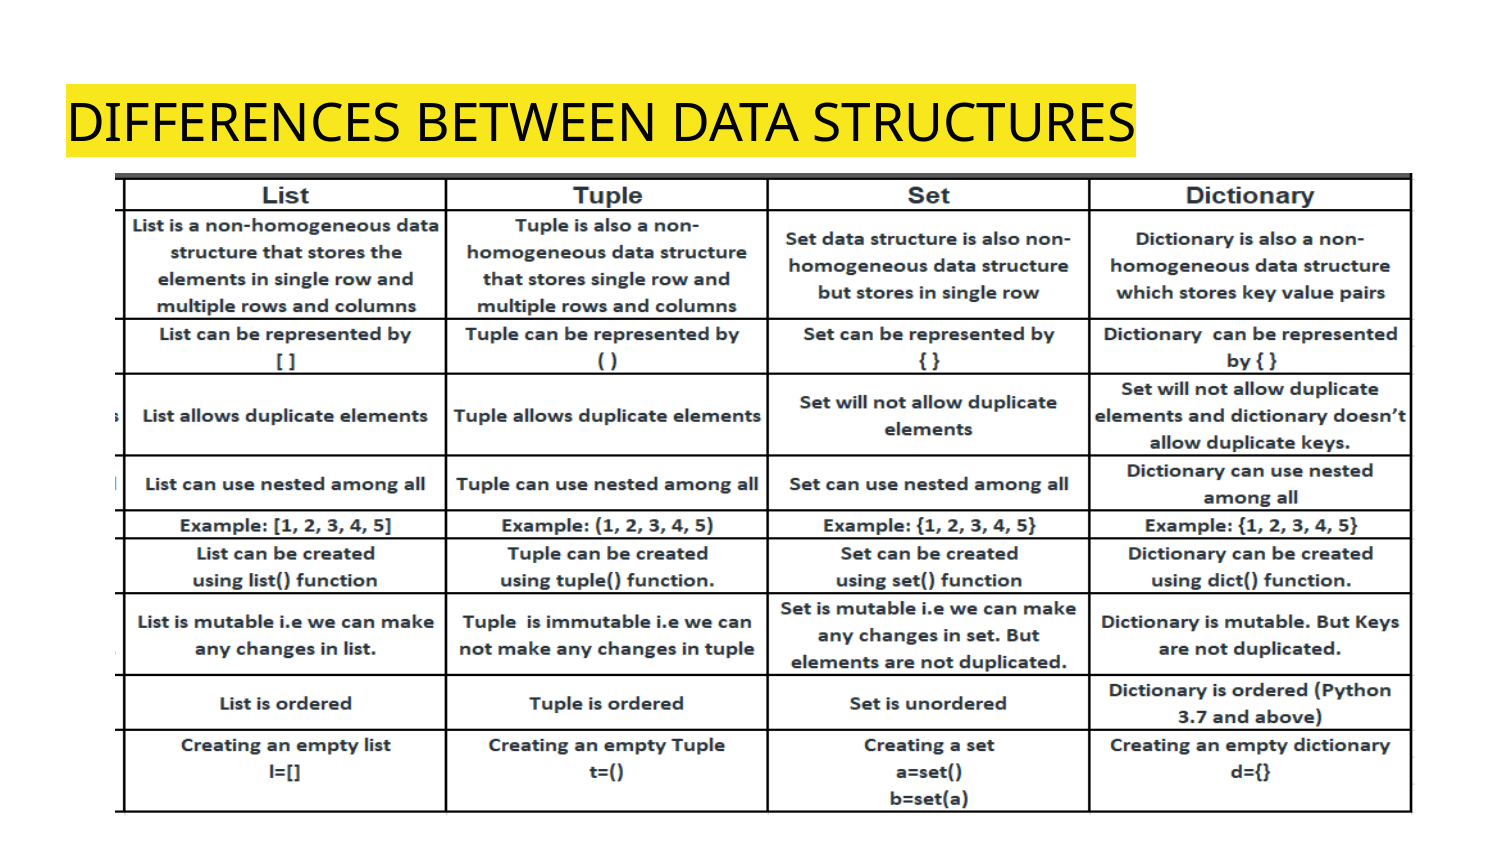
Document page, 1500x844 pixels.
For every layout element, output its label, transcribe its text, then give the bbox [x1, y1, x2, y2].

title DIFFERENCES BETWEEN DATA STRUCTURES [51, 72, 1449, 167]
picture [114, 173, 1415, 815]
